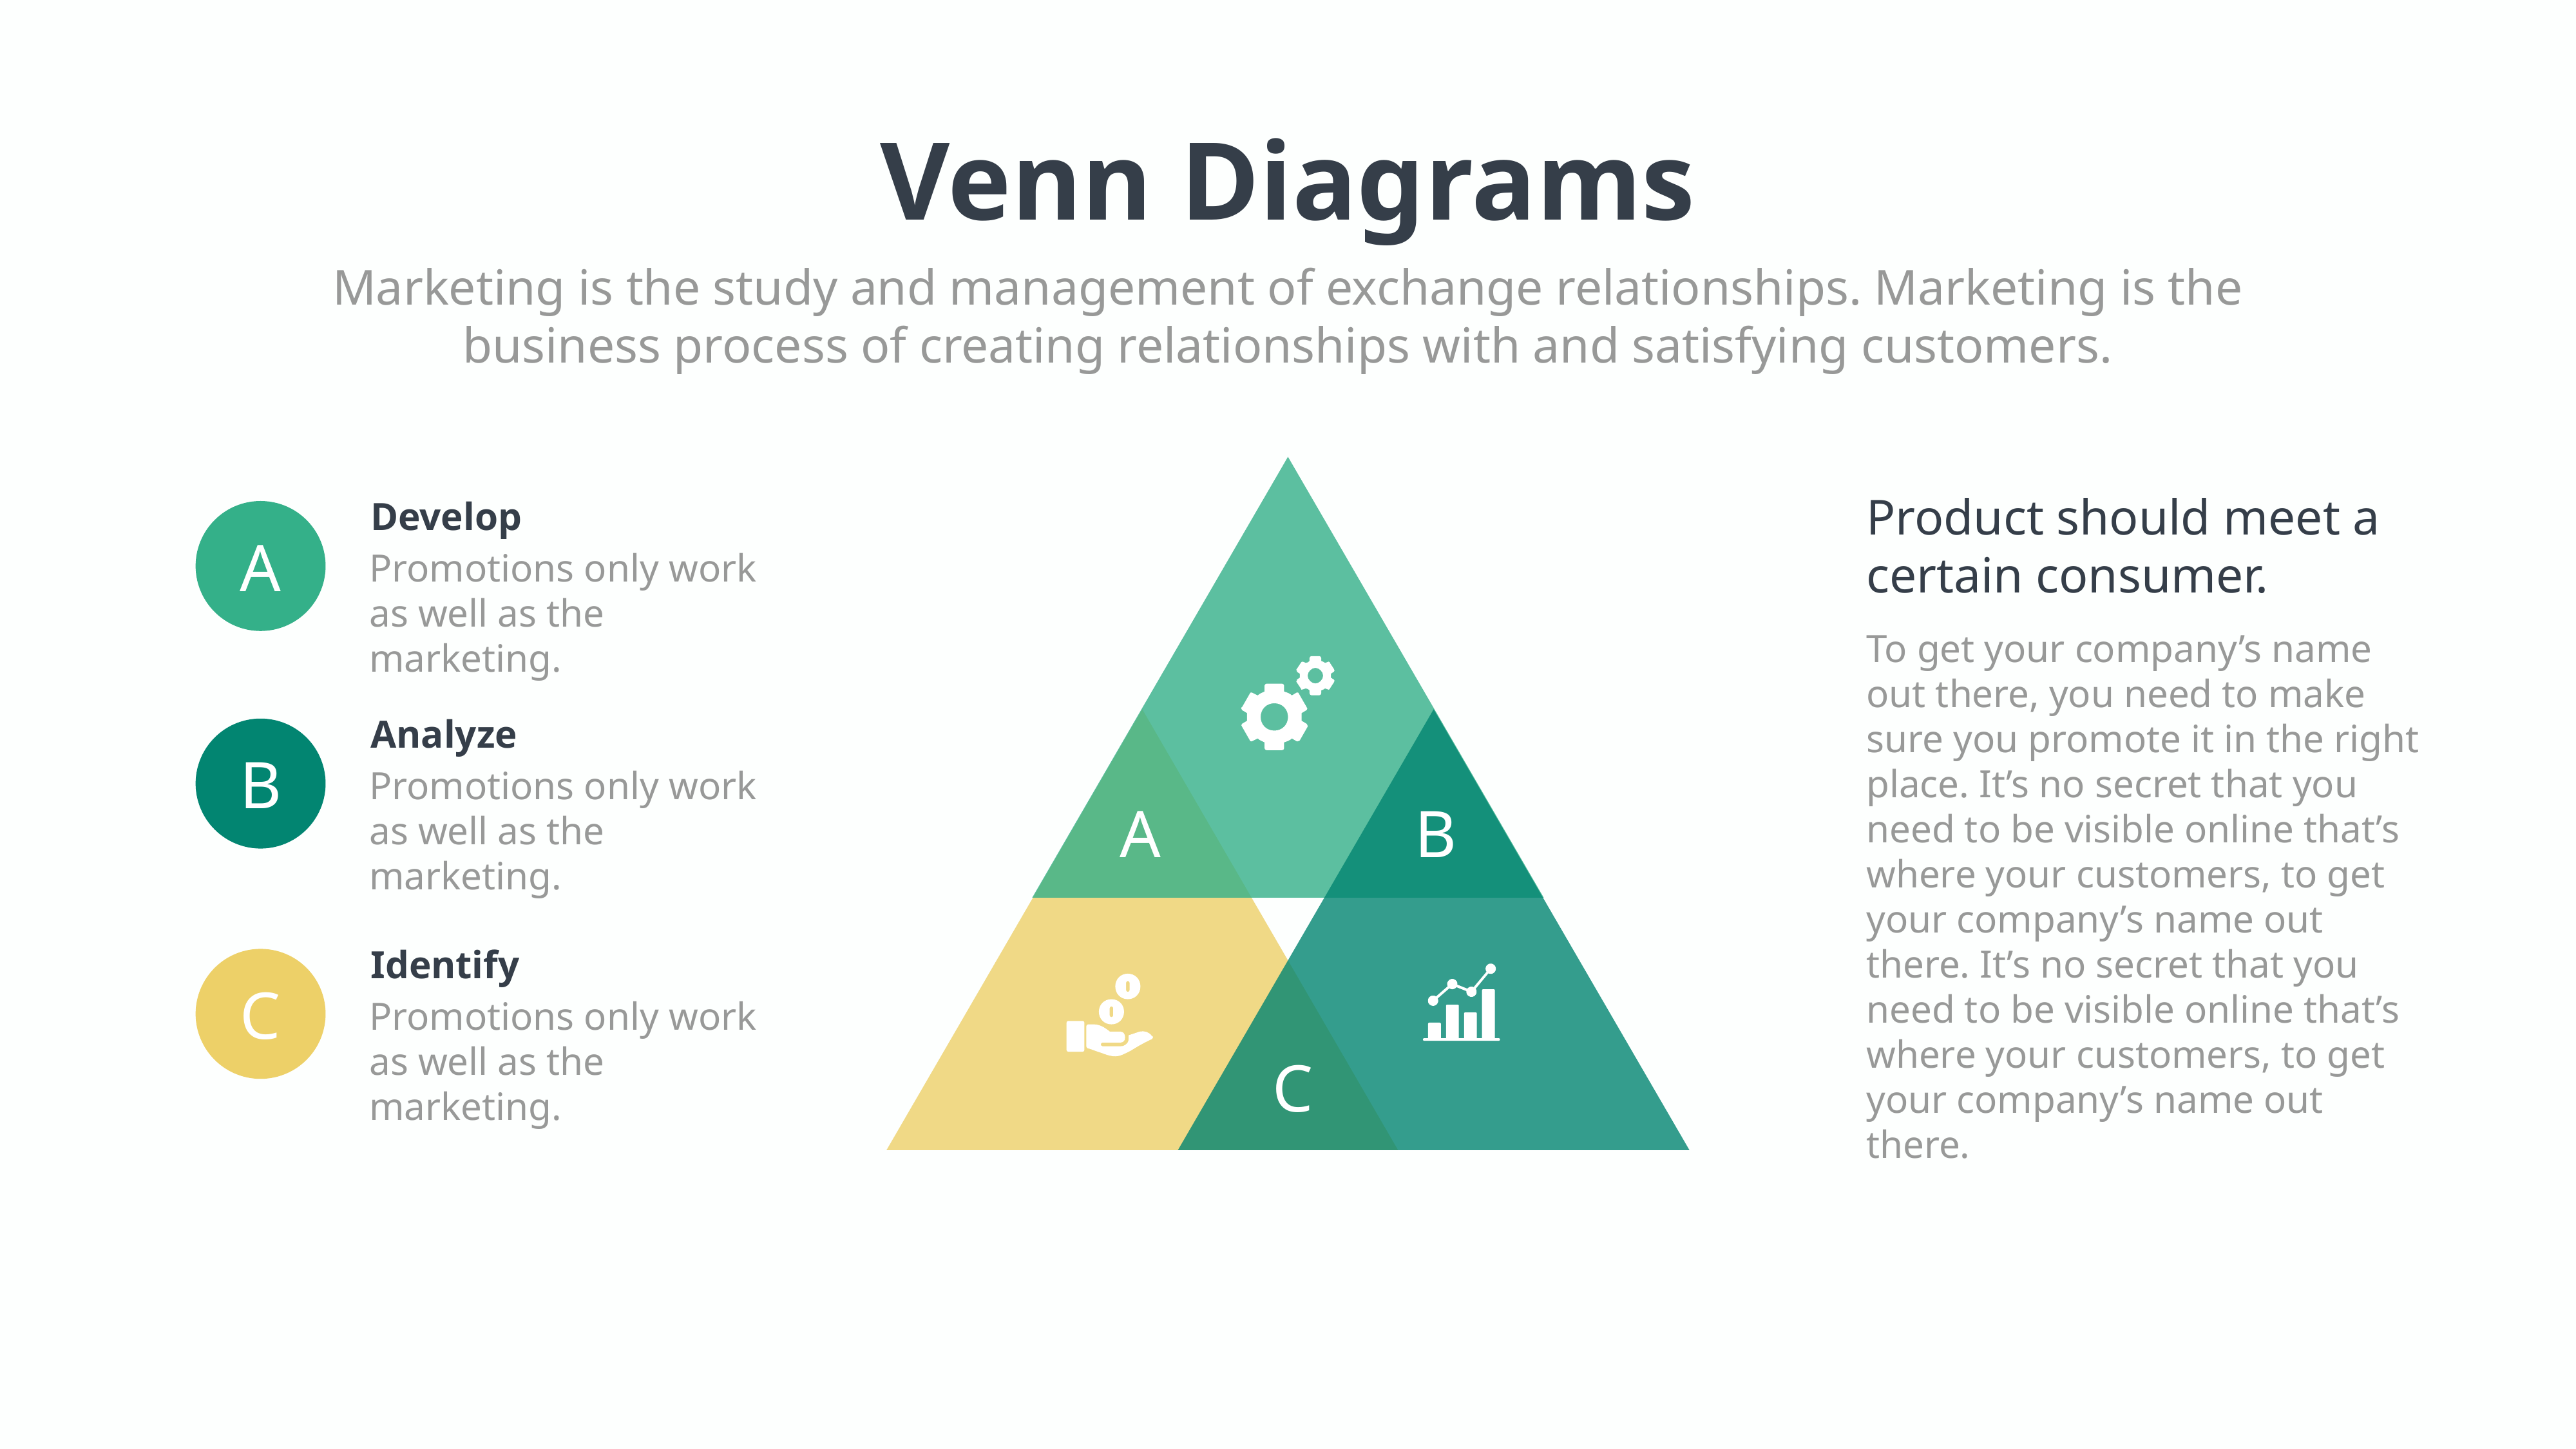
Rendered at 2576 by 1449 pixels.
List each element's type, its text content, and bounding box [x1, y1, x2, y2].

text_box A [1092, 788, 1188, 875]
text_box [1031, 455, 1482, 898]
text_box B [1388, 788, 1484, 875]
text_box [281, 108, 2295, 379]
text_box [1176, 708, 1691, 1151]
text_box C [1245, 1043, 1341, 1130]
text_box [1241, 656, 1335, 750]
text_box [1066, 973, 1153, 1057]
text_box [1422, 963, 1500, 1041]
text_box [1856, 482, 2467, 1085]
text_box [885, 898, 1288, 1151]
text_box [195, 488, 796, 1089]
